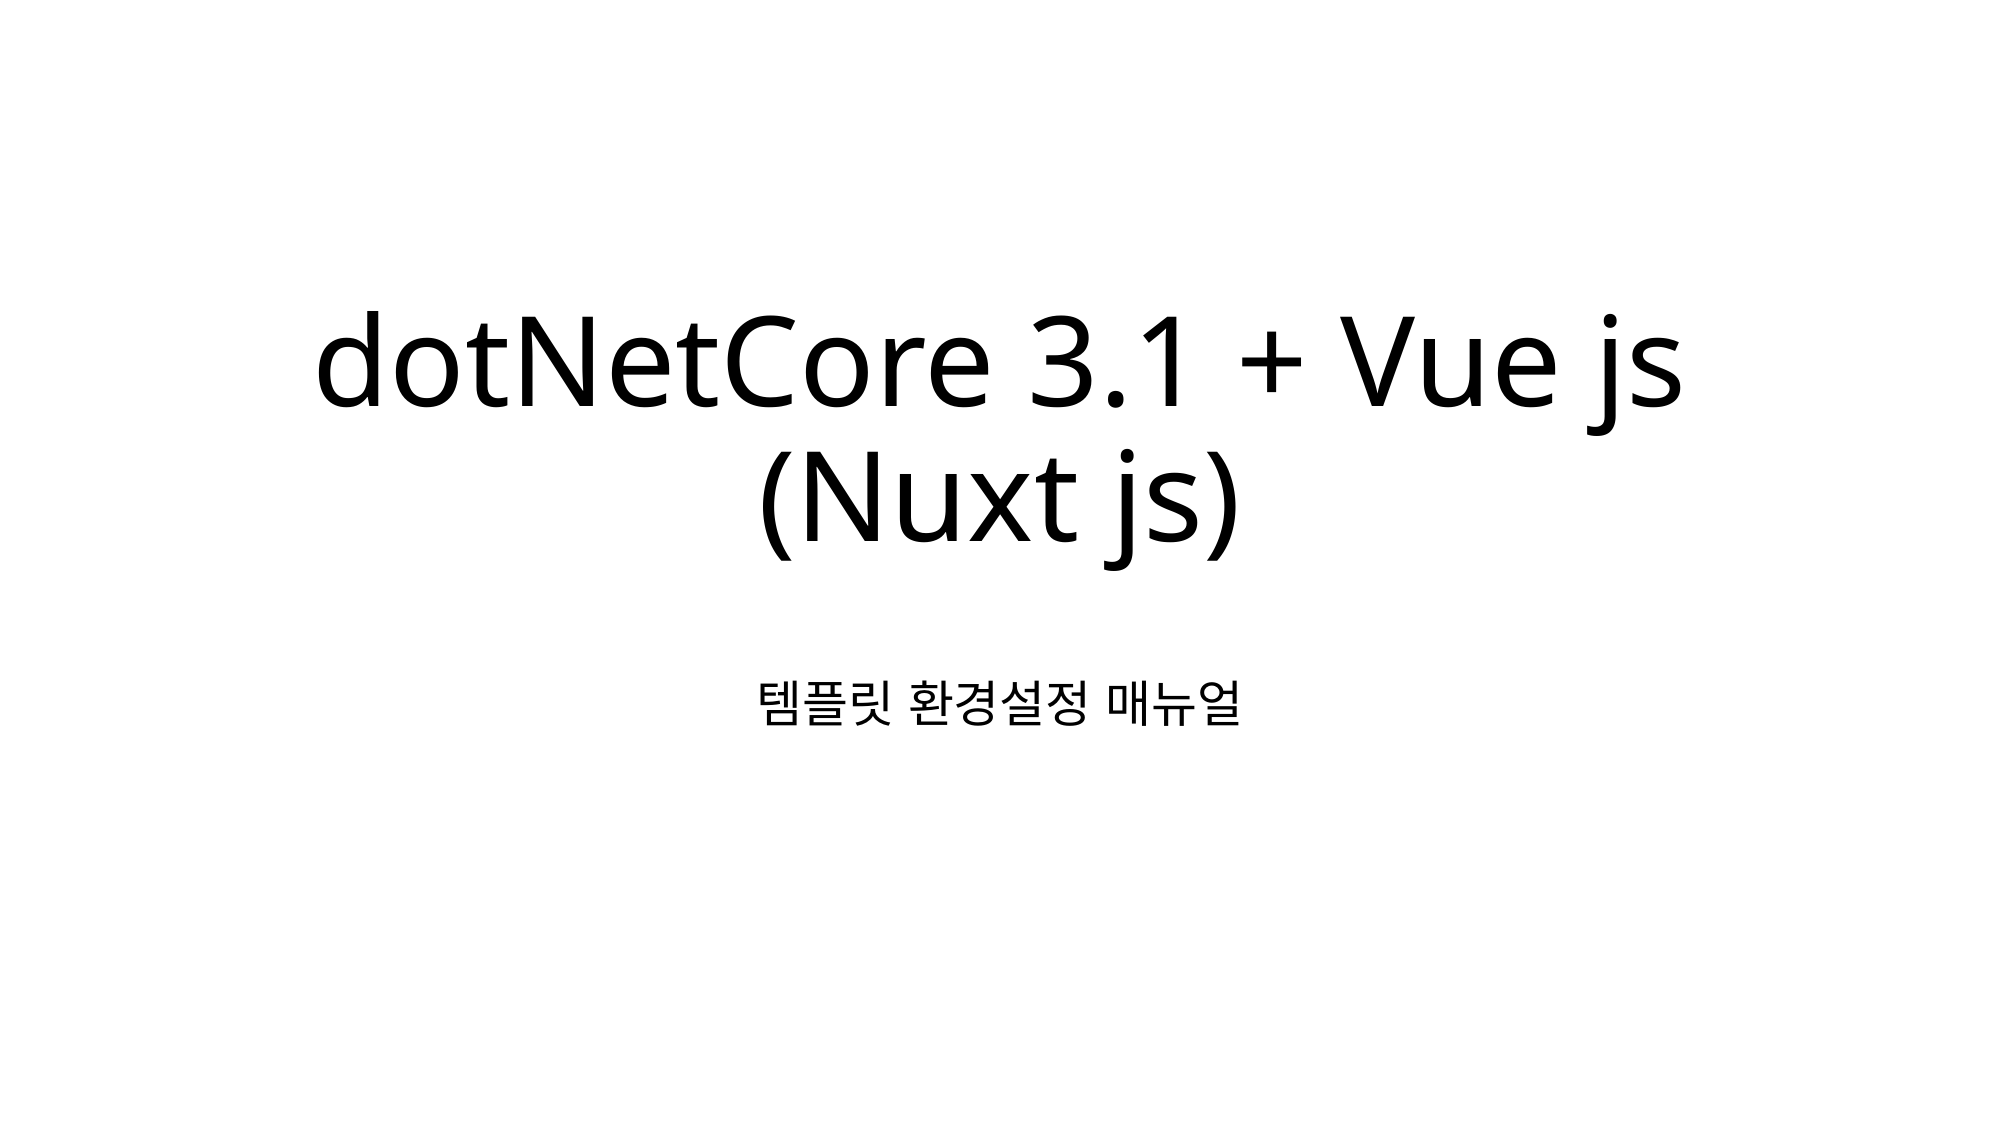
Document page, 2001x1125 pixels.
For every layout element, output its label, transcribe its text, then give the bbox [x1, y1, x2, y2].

title dotNetCore 3.1 + Vue js (Nuxt js) [249, 184, 1750, 576]
subtitle 템플릿 환경설정 매뉴얼 [249, 590, 1750, 863]
